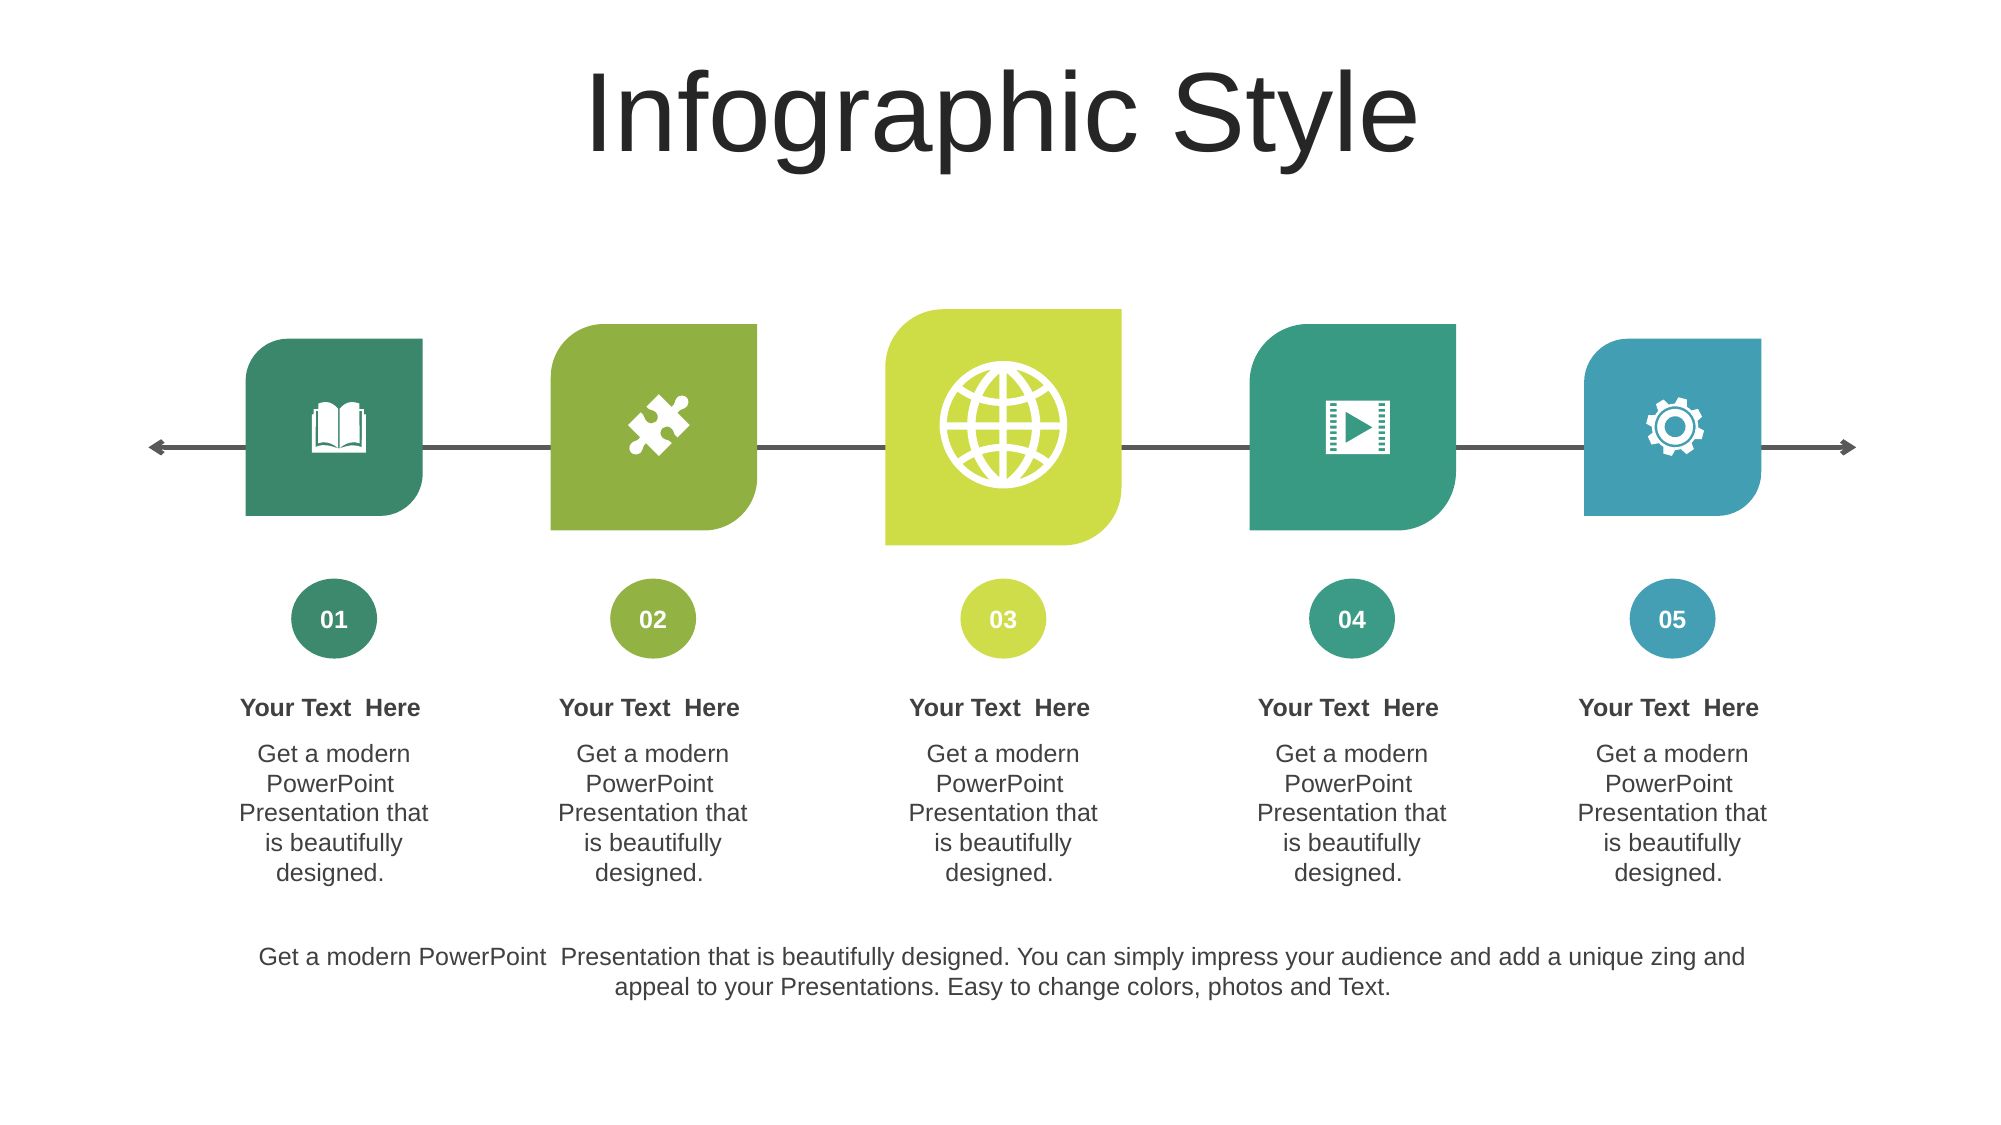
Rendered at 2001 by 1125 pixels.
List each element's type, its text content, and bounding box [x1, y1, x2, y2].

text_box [1560, 684, 1785, 897]
text_box [1583, 448, 1763, 517]
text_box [891, 684, 1116, 897]
text_box [1248, 448, 1458, 532]
text_box [1583, 337, 1763, 447]
text_box [549, 448, 759, 532]
text_box 02 [609, 577, 698, 660]
text_box [884, 448, 1123, 547]
text_box [938, 359, 1069, 447]
text_box [649, 448, 669, 458]
text_box [244, 337, 424, 447]
text_box 05 [1628, 577, 1717, 660]
text_box [1645, 396, 1706, 447]
text_box [310, 448, 367, 454]
text_box [244, 448, 424, 517]
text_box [540, 684, 766, 897]
text_box [626, 392, 692, 447]
text_box [628, 448, 644, 456]
text_box 04 [1308, 577, 1397, 660]
text_box [943, 448, 1064, 490]
list Infographic Style [53, 55, 1952, 175]
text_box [221, 684, 447, 897]
text_box 01 [290, 577, 379, 660]
text_box [884, 308, 1123, 447]
text_box [1325, 400, 1391, 447]
text_box [1325, 448, 1391, 455]
text_box [310, 401, 367, 447]
text_box [1662, 448, 1696, 458]
text_box Get a modern PowerPoint Presentation that is beautifully designed. You can simply impress your audience and add a unique zing and appeal to your Presentations. Easy to change colors, photos and Text. [209, 932, 1799, 1008]
text_box [1248, 322, 1458, 447]
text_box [1239, 684, 1465, 897]
text_box [549, 323, 759, 447]
text_box 03 [959, 577, 1048, 660]
